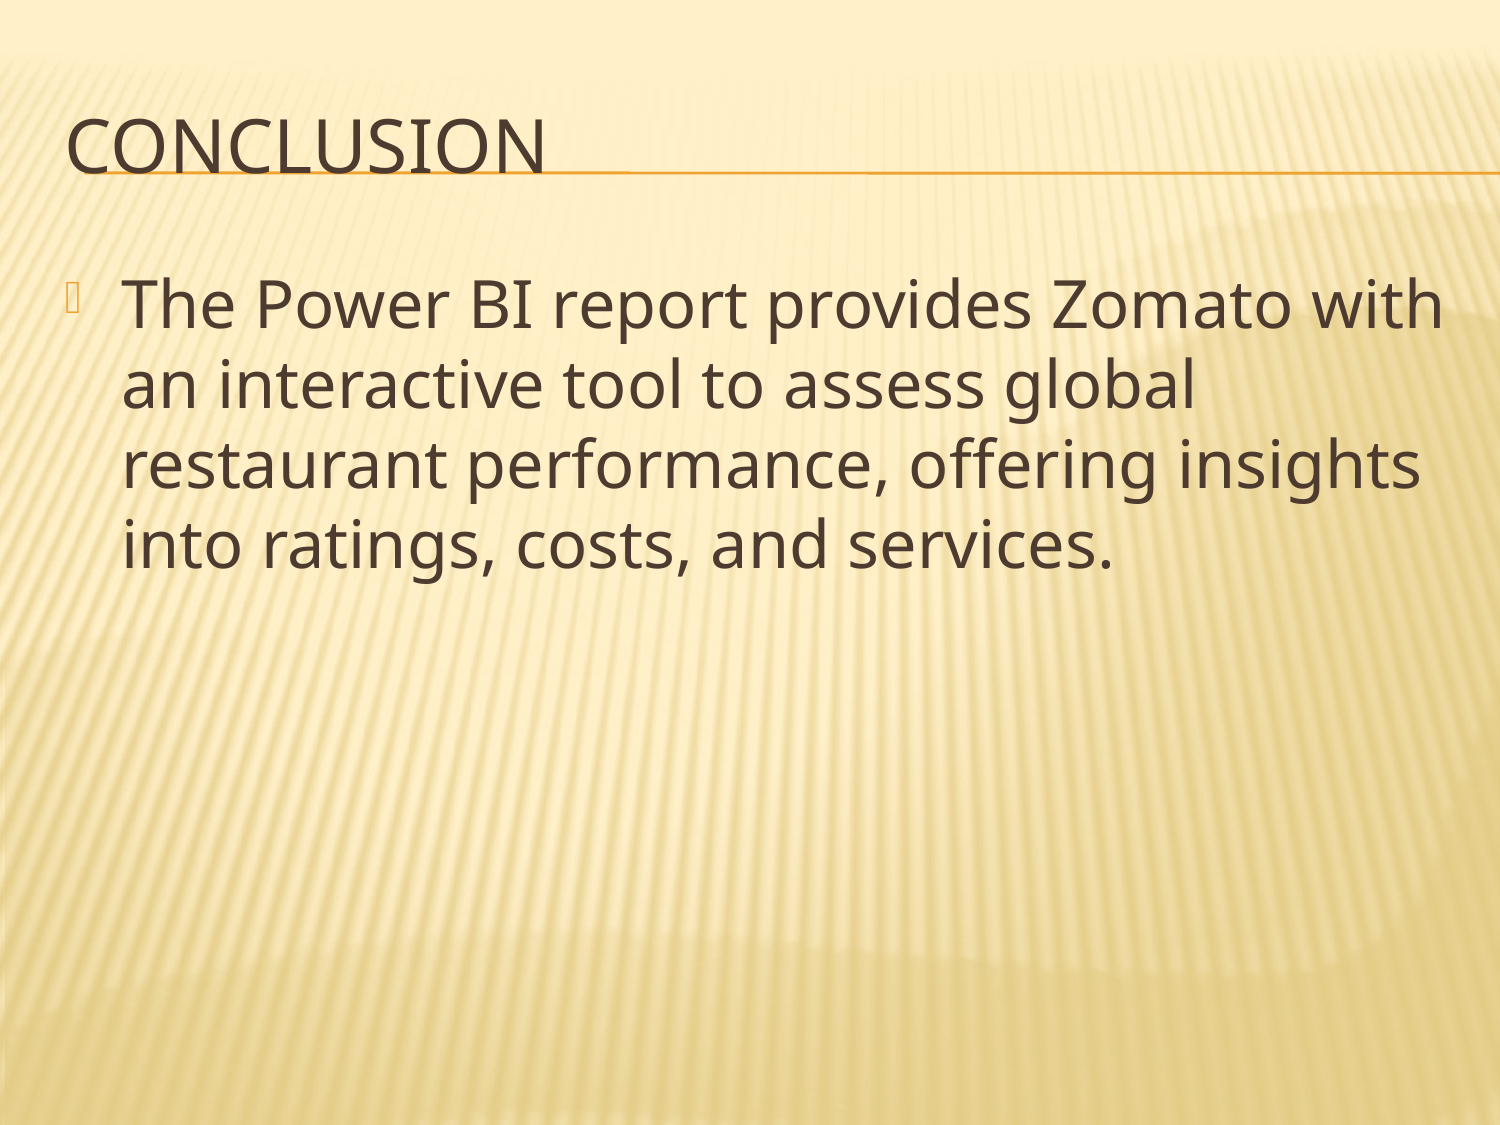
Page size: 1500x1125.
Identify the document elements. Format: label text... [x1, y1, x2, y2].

title Conclusion [50, 75, 1475, 213]
list The Power BI report provides Zomato with an interactive tool to assess global restaurant performance, offering insights into ratings, costs, and services. [50, 254, 1475, 998]
